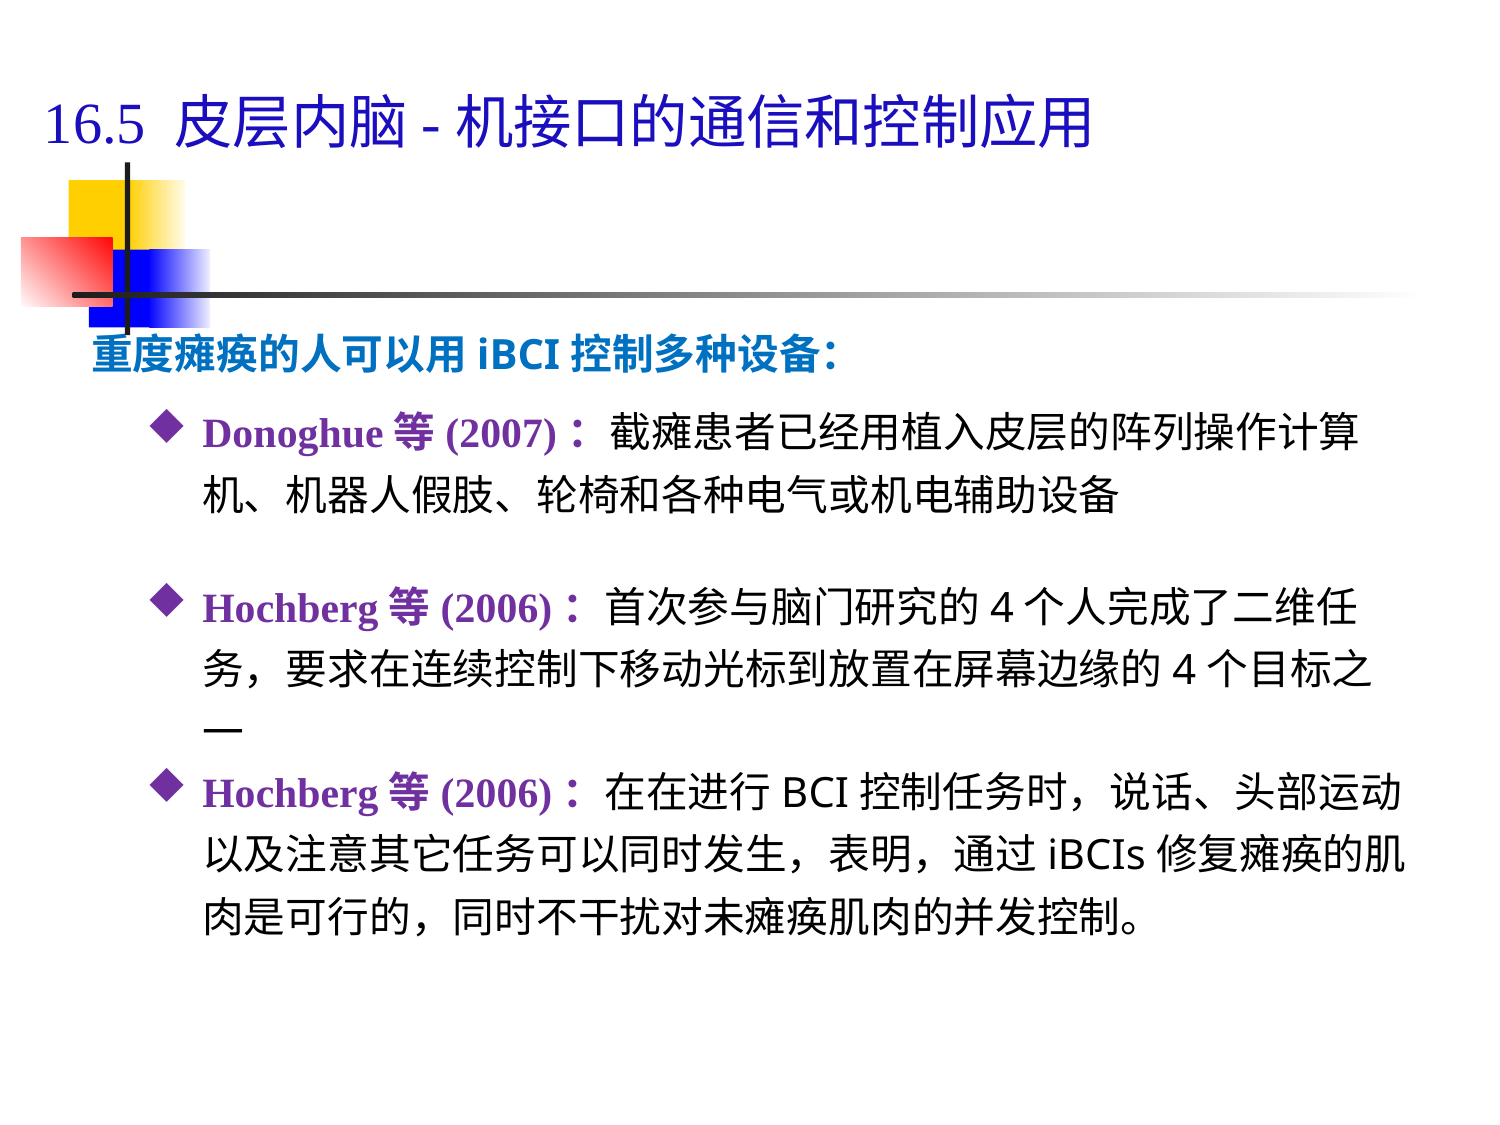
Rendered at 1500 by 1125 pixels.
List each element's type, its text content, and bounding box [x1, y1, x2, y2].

text_box Hochberg等(2006)：在在进行BCI控制任务时，说话、头部运动以及注意其它任务可以同时发生，表明，通过iBCIs修复瘫痪的肌肉是可行的，同时不干扰对未瘫痪肌肉的并发控制。 [131, 745, 1428, 949]
title 16.5 皮层内脑-机接口的通信和控制应用 [28, 50, 1441, 163]
text_box Hochberg等(2006)：首次参与脑门研究的4个人完成了二维任务，要求在连续控制下移动光标到放置在屏幕边缘的4个目标之一 [131, 560, 1409, 745]
text_box Donoghue等(2007)：截瘫患者已经用植入皮层的阵列操作计算机、机器人假肢、轮椅和各种电气或机电辅助设备 [131, 386, 1441, 527]
text_box 重度瘫痪的人可以用iBCI控制多种设备： [76, 295, 909, 386]
